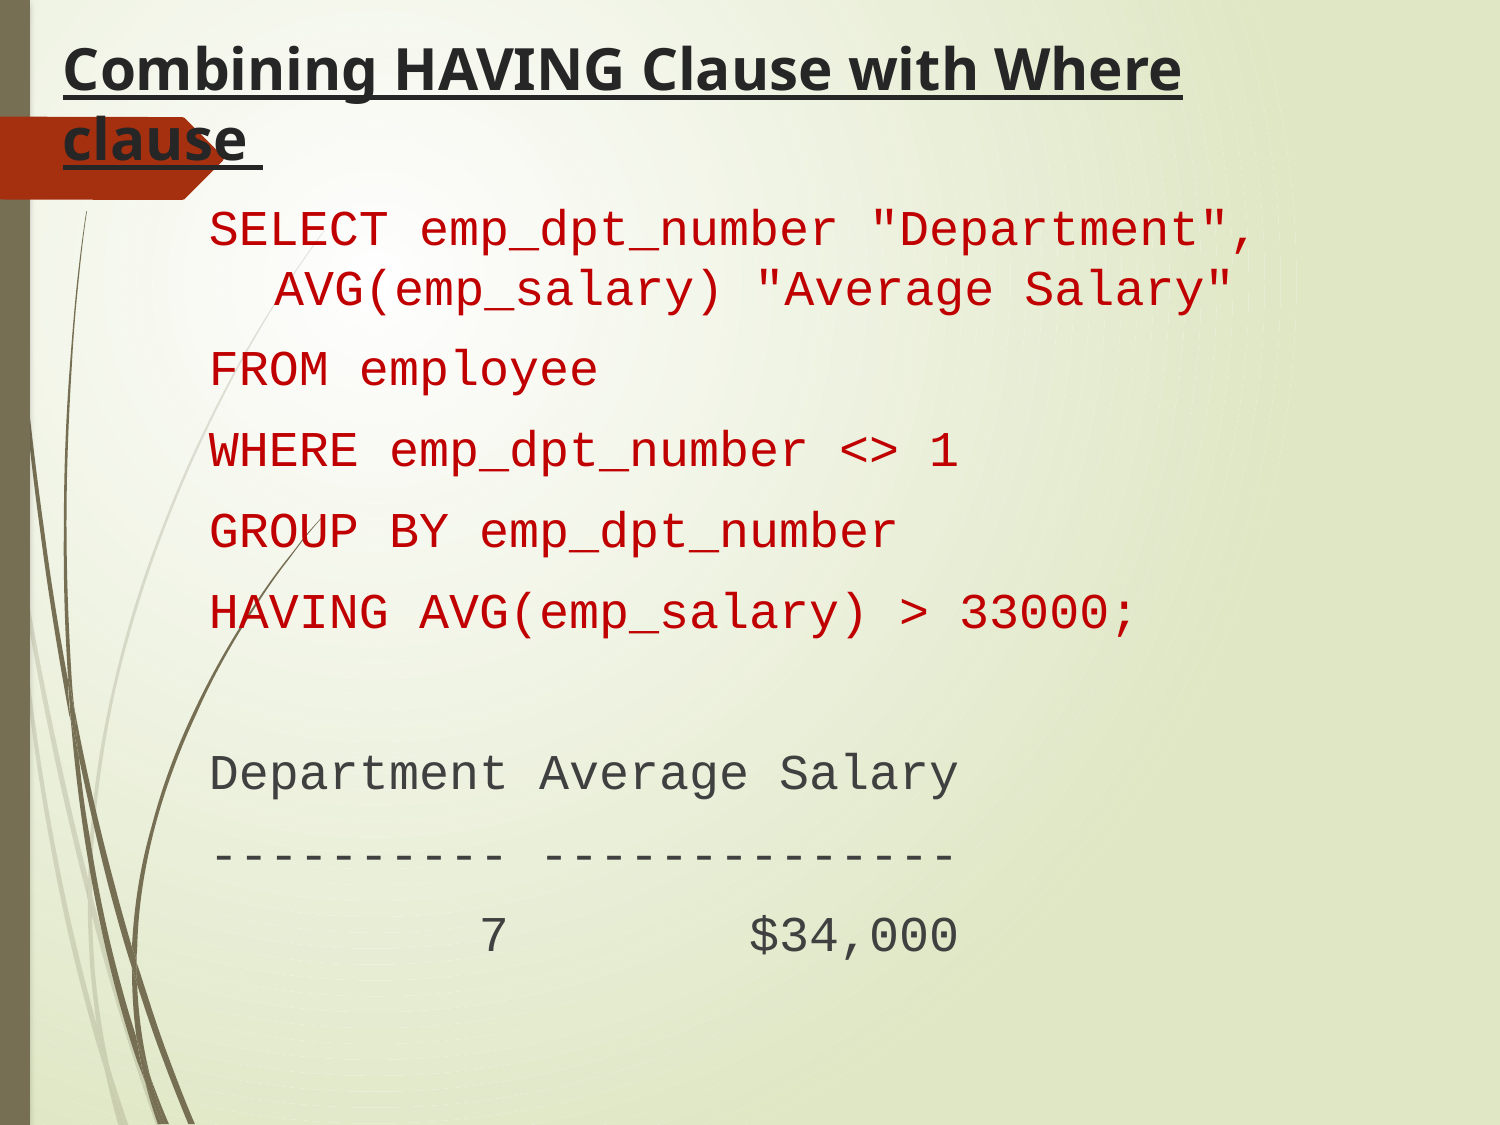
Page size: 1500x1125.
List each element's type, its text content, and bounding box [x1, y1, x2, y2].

list SELECT emp_dpt_number "Department", AVG(emp_salary) "Average Salary" FROM employee WHERE emp_dpt_number <> 1 GROUP BY emp_dpt_number HAVING AVG(emp_salary) > 33000; Department Average Salary ---------- -------------- 7 $34,000 [99, 187, 1400, 1013]
title Combining HAVING Clause with Where clause [47, 24, 1398, 188]
